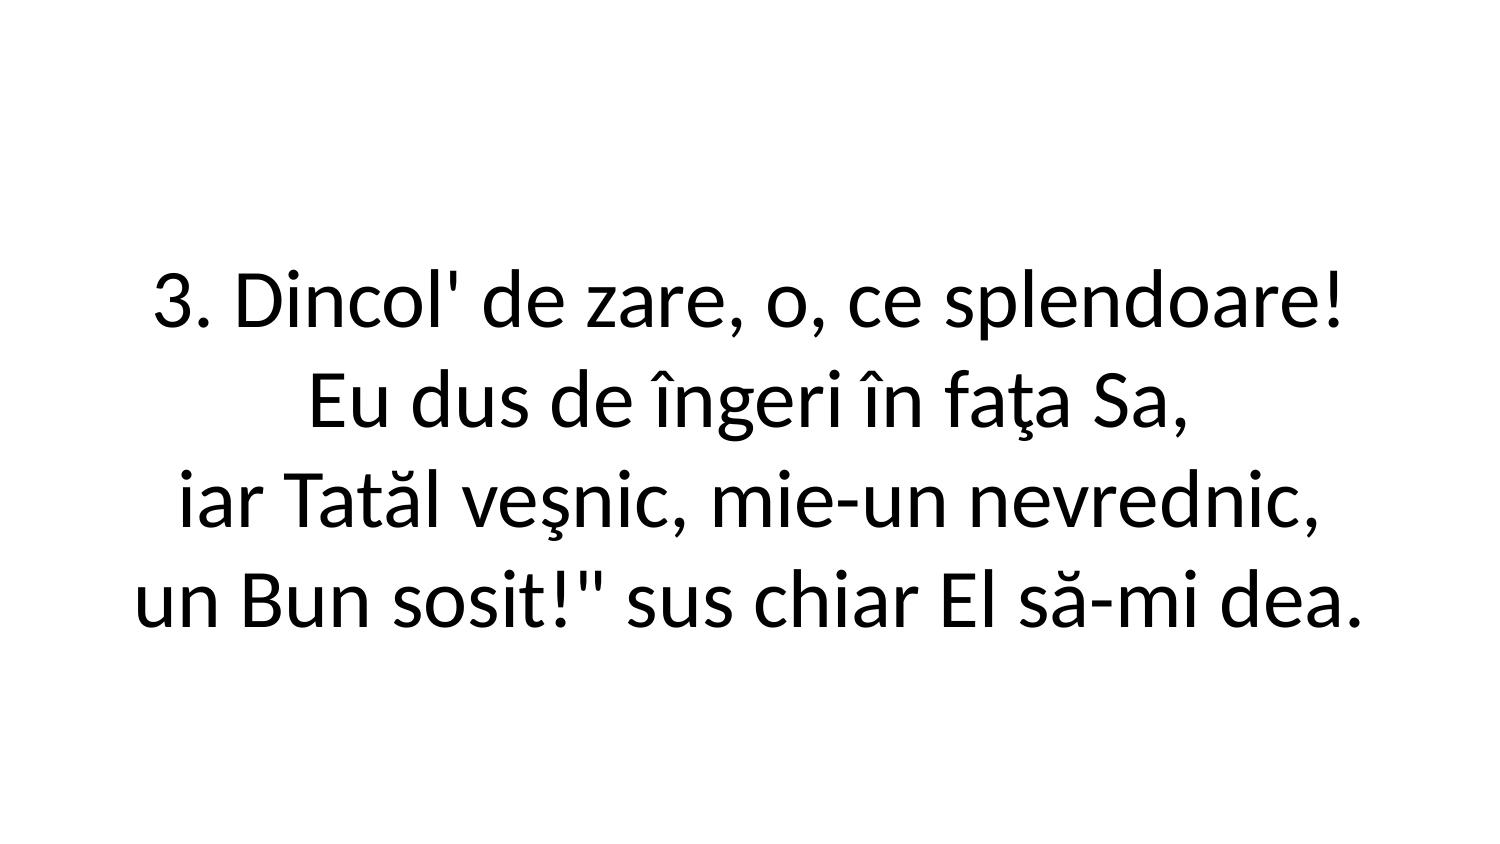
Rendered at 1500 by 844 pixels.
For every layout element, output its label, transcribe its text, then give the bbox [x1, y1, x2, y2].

text_box 3. Dincol' de zare, o, ce splendoare! Eu dus de îngeri în faţa Sa, iar Tatăl veşnic, mie-un nevrednic, un Bun sosit!" sus chiar El să-mi dea. [118, 192, 1382, 652]
